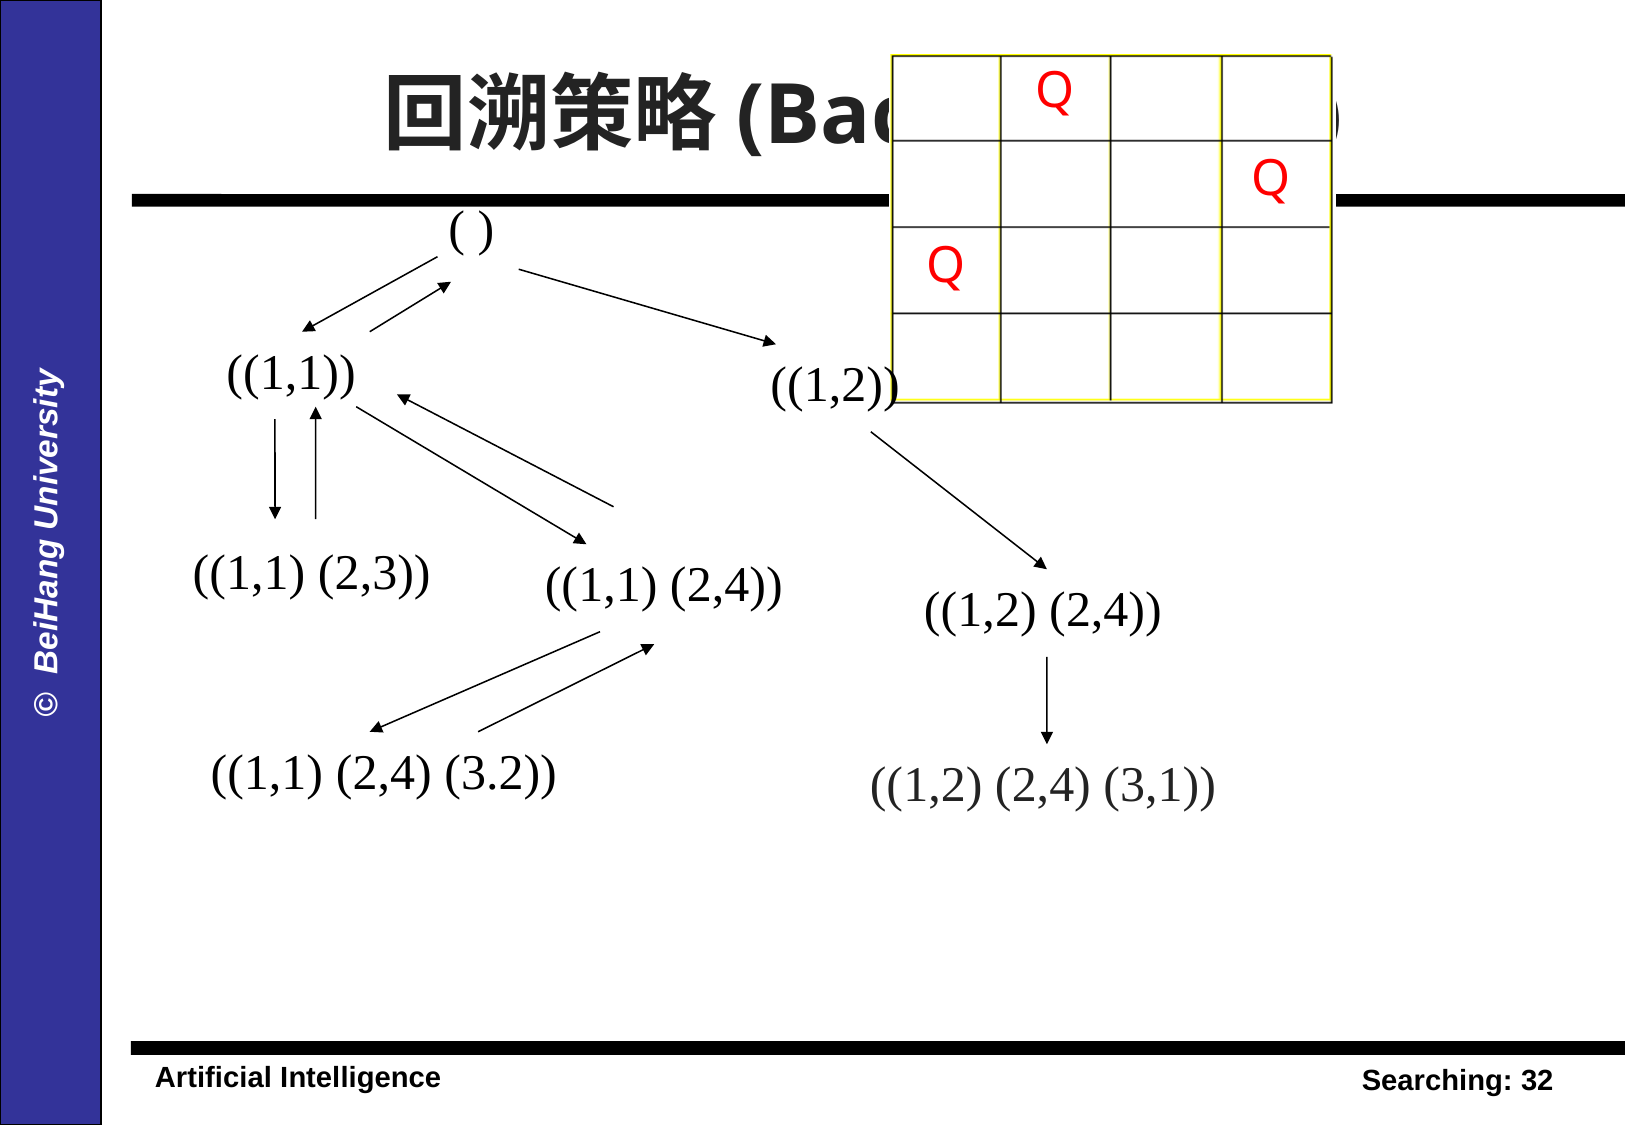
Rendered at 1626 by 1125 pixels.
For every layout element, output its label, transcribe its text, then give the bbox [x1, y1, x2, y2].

text_box ( ) [433, 188, 510, 263]
text_box [1040, 656, 1054, 745]
text_box ((1,1) (2,3)) [177, 531, 446, 607]
text_box ((1,1) (2,4)) [529, 544, 798, 620]
text_box [369, 631, 601, 733]
text_box [369, 281, 452, 332]
text_box ((1,1) (2,4) (3.2)) [195, 731, 572, 807]
text_box 回溯策略(Backtracking) [138, 32, 1589, 187]
text_box ((1,2)) [755, 344, 915, 420]
text_box [478, 644, 655, 732]
text_box [302, 256, 438, 332]
text_box ((1,2) (2,4) (3,1)) [854, 744, 1231, 820]
text_box [309, 406, 322, 520]
picture [889, 54, 1336, 407]
text_box [396, 394, 614, 507]
text_box [356, 406, 587, 545]
text_box [518, 269, 776, 347]
text_box ((1,1)) [211, 331, 371, 407]
text_box [870, 431, 1047, 570]
text_box ((1,2) (2,4)) [909, 569, 1177, 645]
text_box [268, 419, 282, 520]
